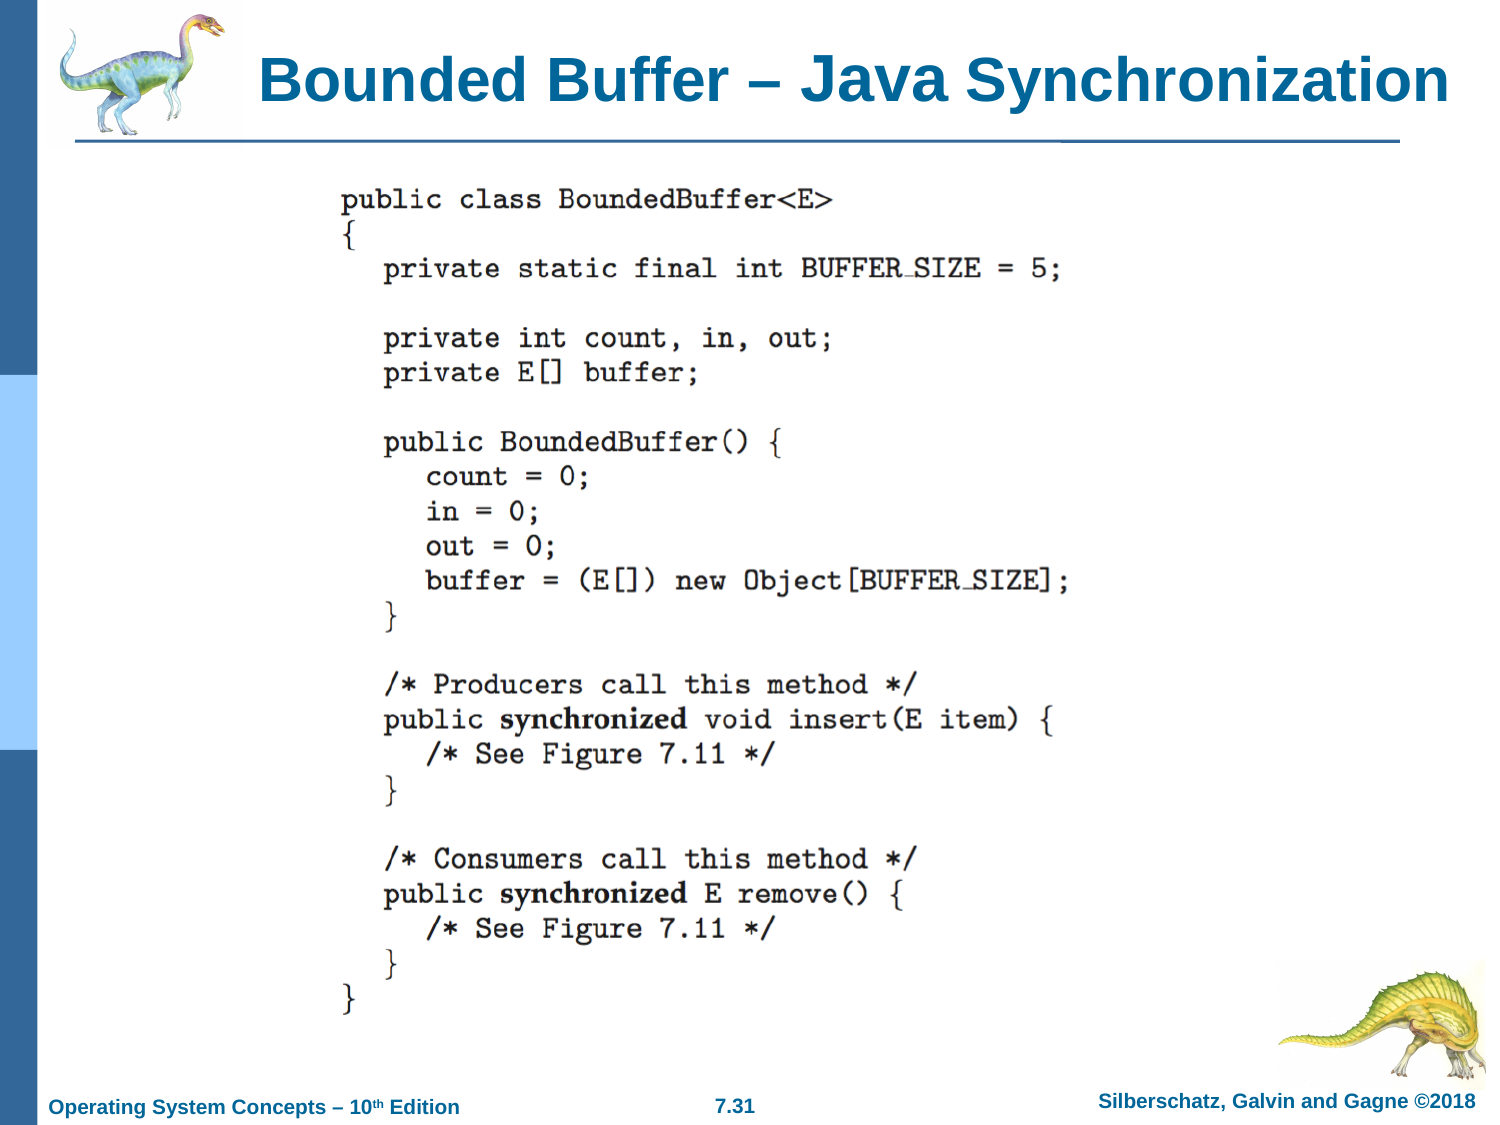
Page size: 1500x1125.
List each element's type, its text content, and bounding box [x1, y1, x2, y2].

title Bounded Buffer – Java Synchronization [222, 27, 1488, 123]
picture [1275, 959, 1486, 1090]
picture [46, 0, 243, 149]
picture [315, 172, 1162, 1028]
